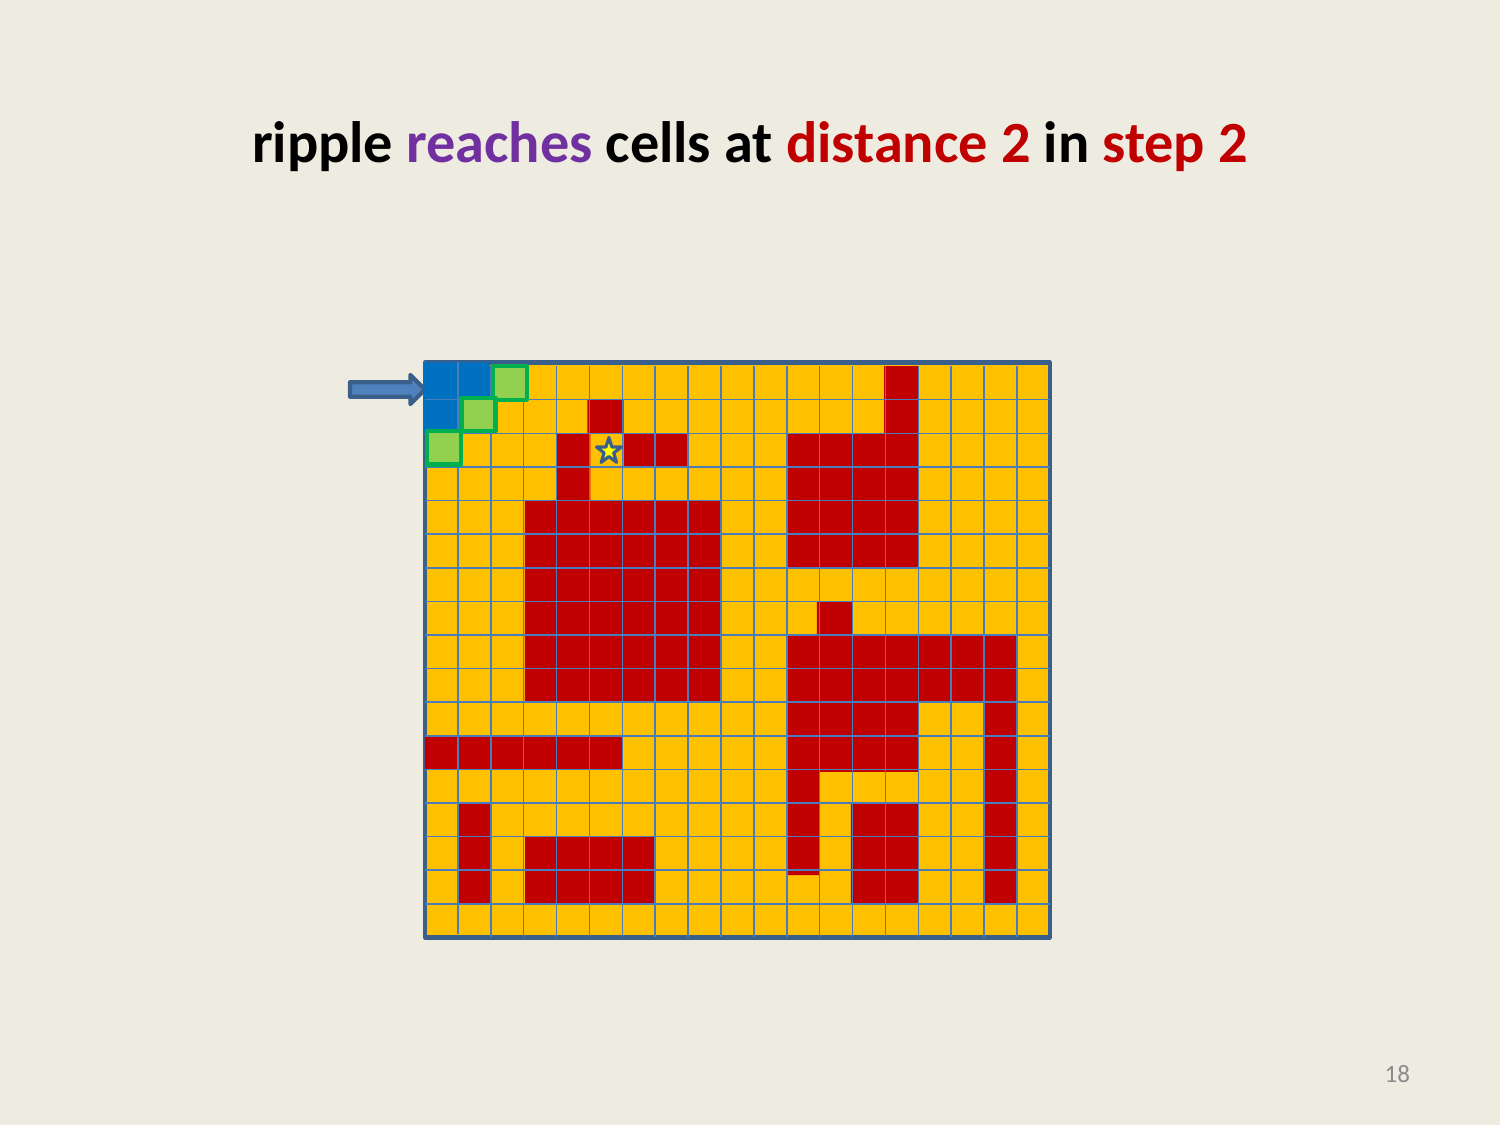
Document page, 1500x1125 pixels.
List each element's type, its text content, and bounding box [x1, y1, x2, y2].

title ripple reaches cells at distance 2 in step 2 [75, 45, 1425, 233]
slide_number 18 [1074, 1042, 1425, 1103]
text_box [347, 373, 418, 407]
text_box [426, 365, 528, 465]
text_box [424, 362, 1051, 938]
